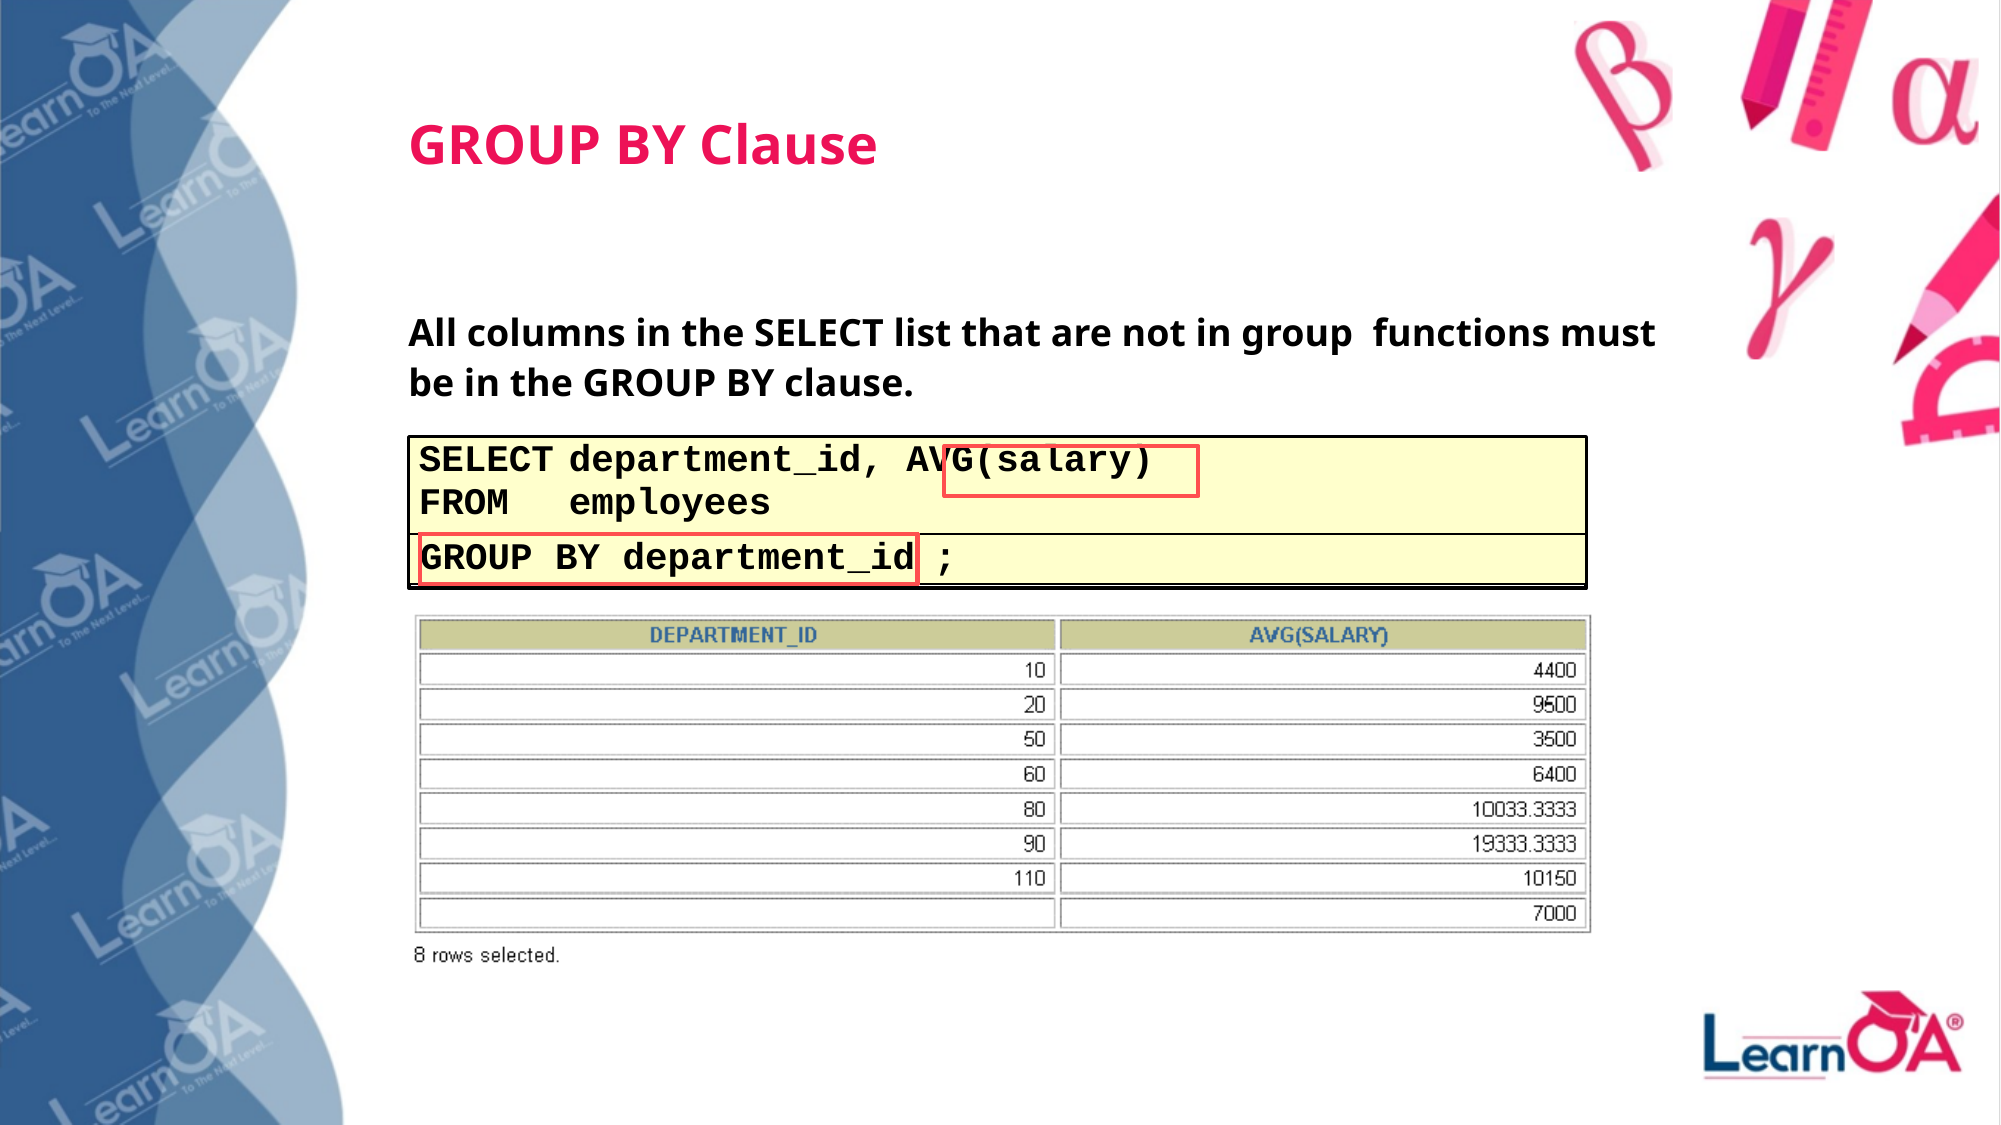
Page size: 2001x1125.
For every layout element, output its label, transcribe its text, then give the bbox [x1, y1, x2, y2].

text_box All columns in the SELECT list that are not in group functions must be in the GROUP BY clause. [406, 296, 1667, 405]
table_cell ; [920, 535, 1585, 583]
table_cell GROUP BY department_id [422, 536, 915, 582]
table_header SELECT department_id, AVG(salary) FROM employees [410, 438, 1585, 533]
picture [0, 0, 2001, 1125]
table_cell [410, 535, 418, 583]
text_box [409, 612, 1596, 973]
text_box [944, 445, 1199, 497]
title GROUP BY Clause [406, 50, 1008, 241]
text_box [409, 585, 1586, 589]
